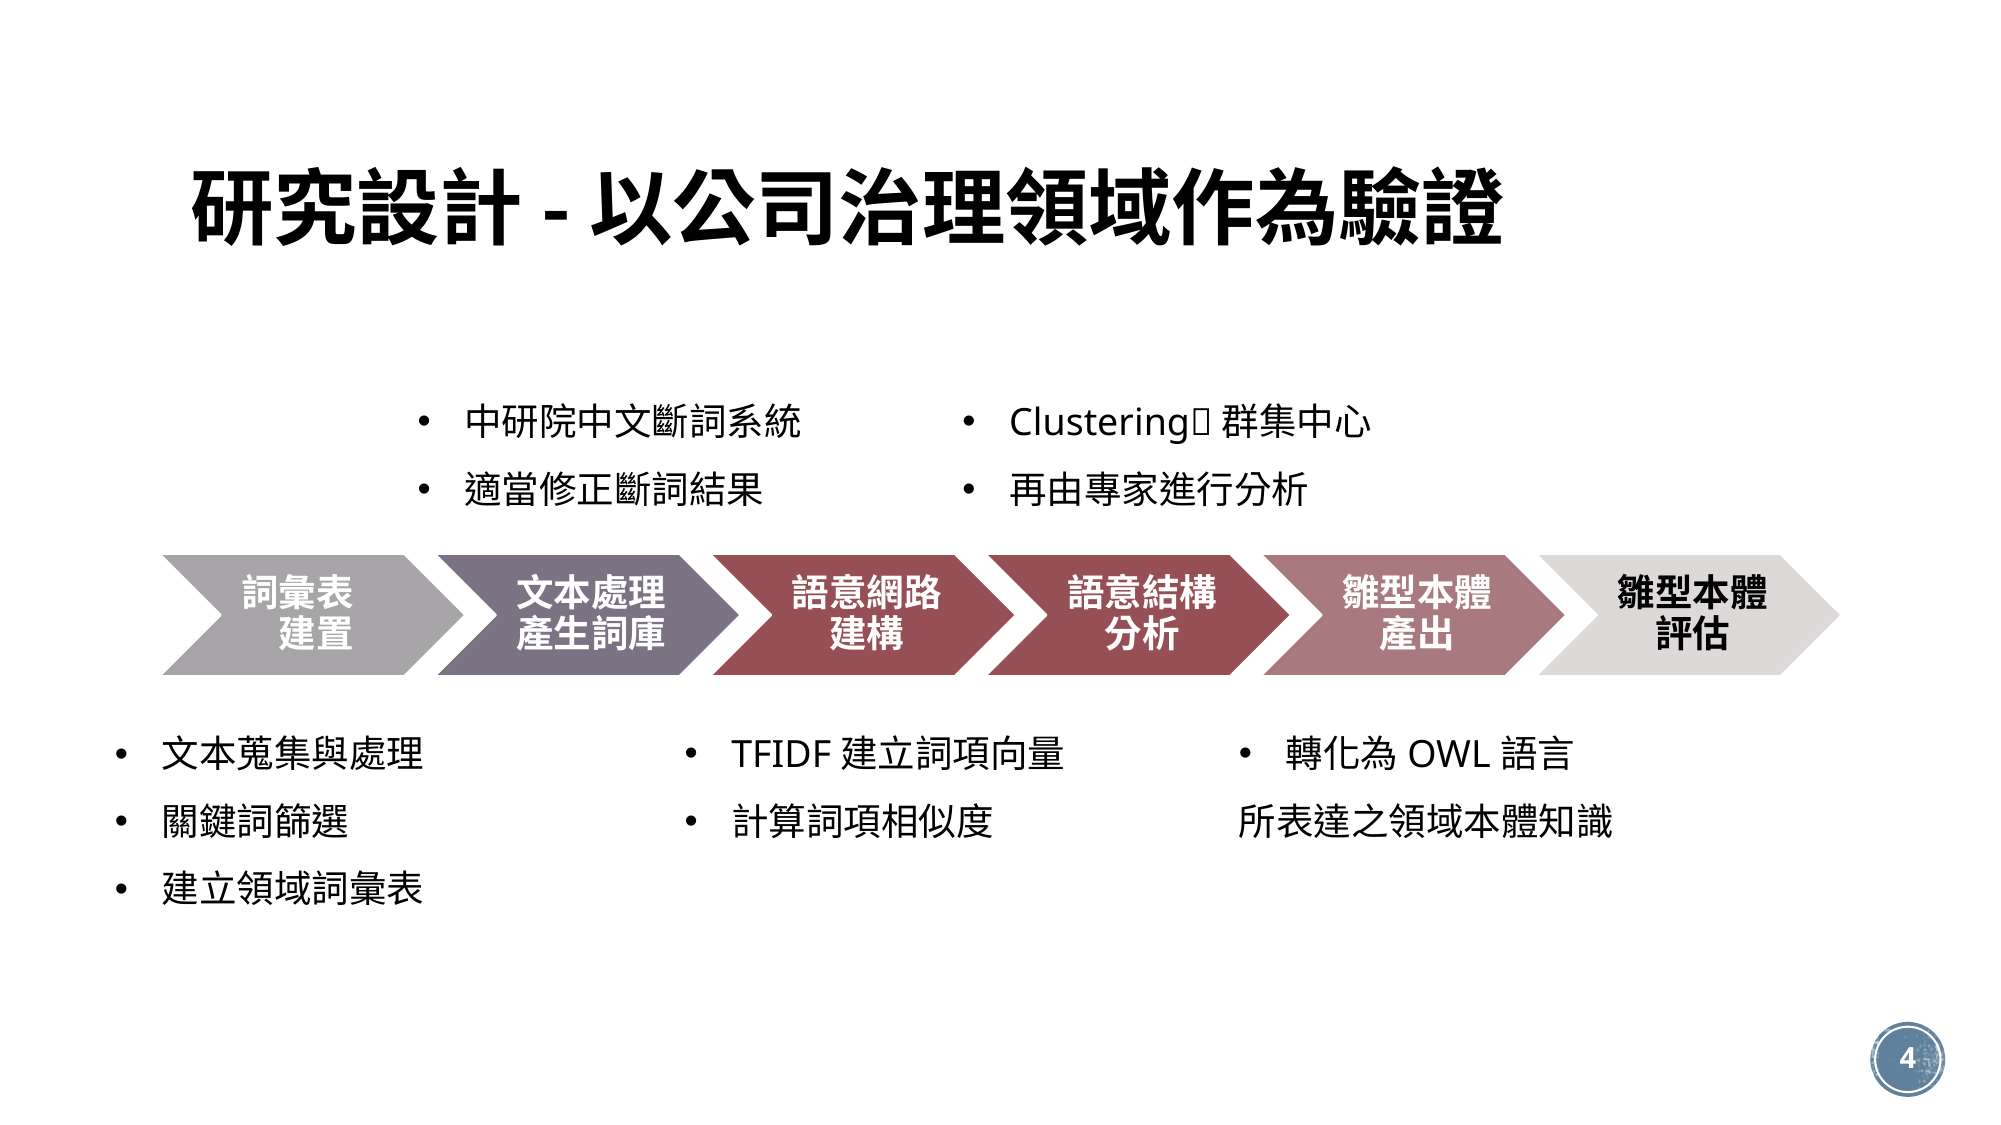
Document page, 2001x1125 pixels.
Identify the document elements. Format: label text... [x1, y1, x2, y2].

text_box Clustering群集中心 再由專家進行分析 [947, 368, 1448, 454]
text_box TFIDF建立詞項向量 計算詞項相似度 [669, 776, 1106, 851]
slide_number 4 [1855, 1028, 1961, 1089]
text_box 文本蒐集與處理 關鍵詞篩選 建立領域詞彙表 [100, 700, 478, 918]
text_box 轉化為OWL語言 所表達之領域本體知識 [1224, 776, 1724, 851]
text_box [159, 455, 1841, 775]
text_box 中研院中文斷詞系統 適當修正斷詞結果 [402, 368, 850, 454]
title 研究設計-以公司治理領域作為驗證 [175, 79, 1826, 344]
